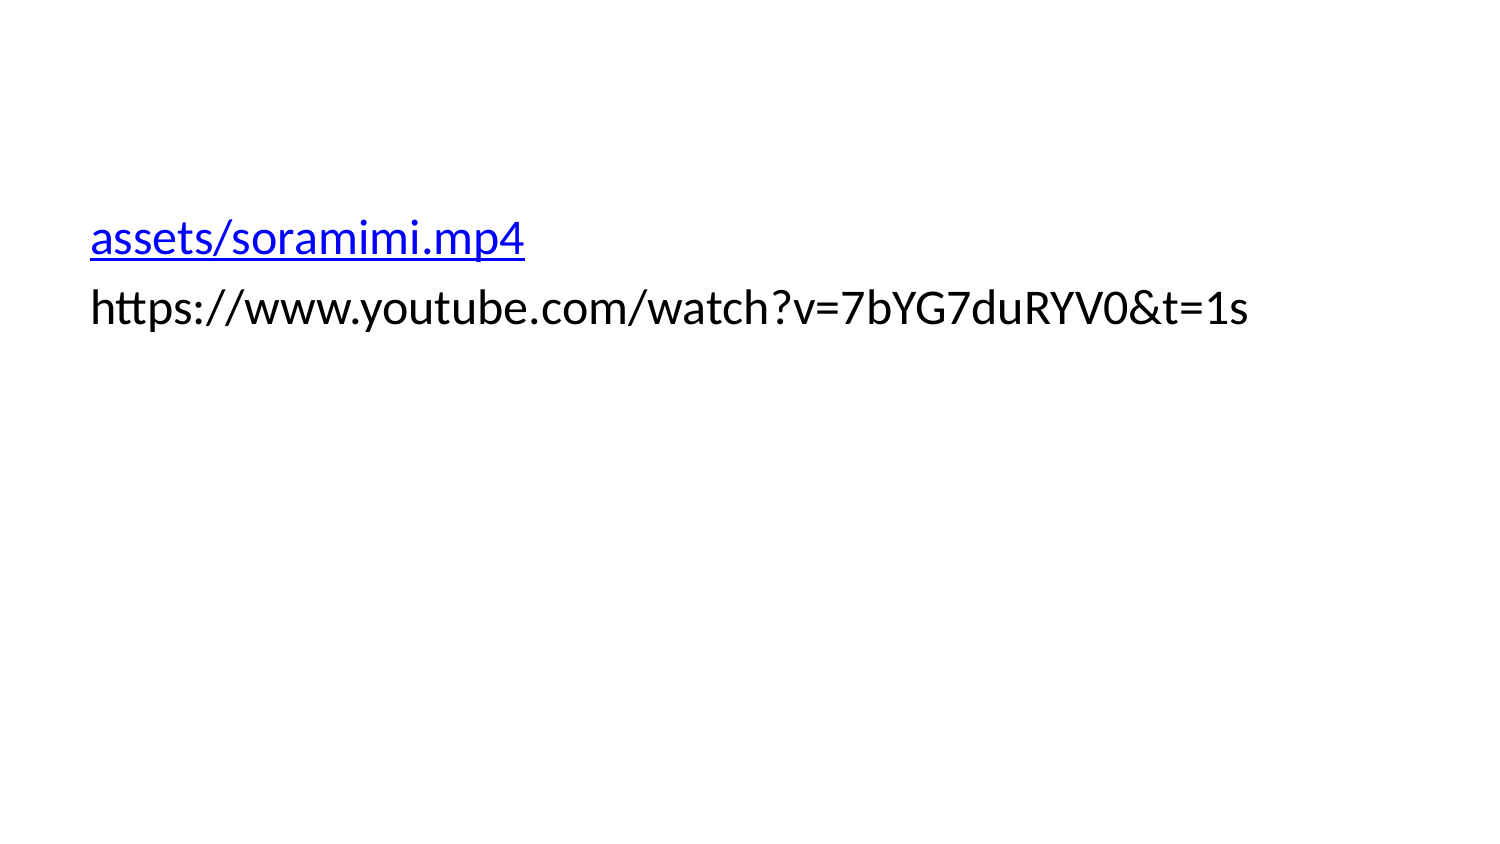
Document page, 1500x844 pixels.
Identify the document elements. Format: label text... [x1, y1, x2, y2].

list assets/soramimi.mp4 https://www.youtube.com/watch?v=7bYG7duRYV0&t=1s [75, 196, 1425, 754]
